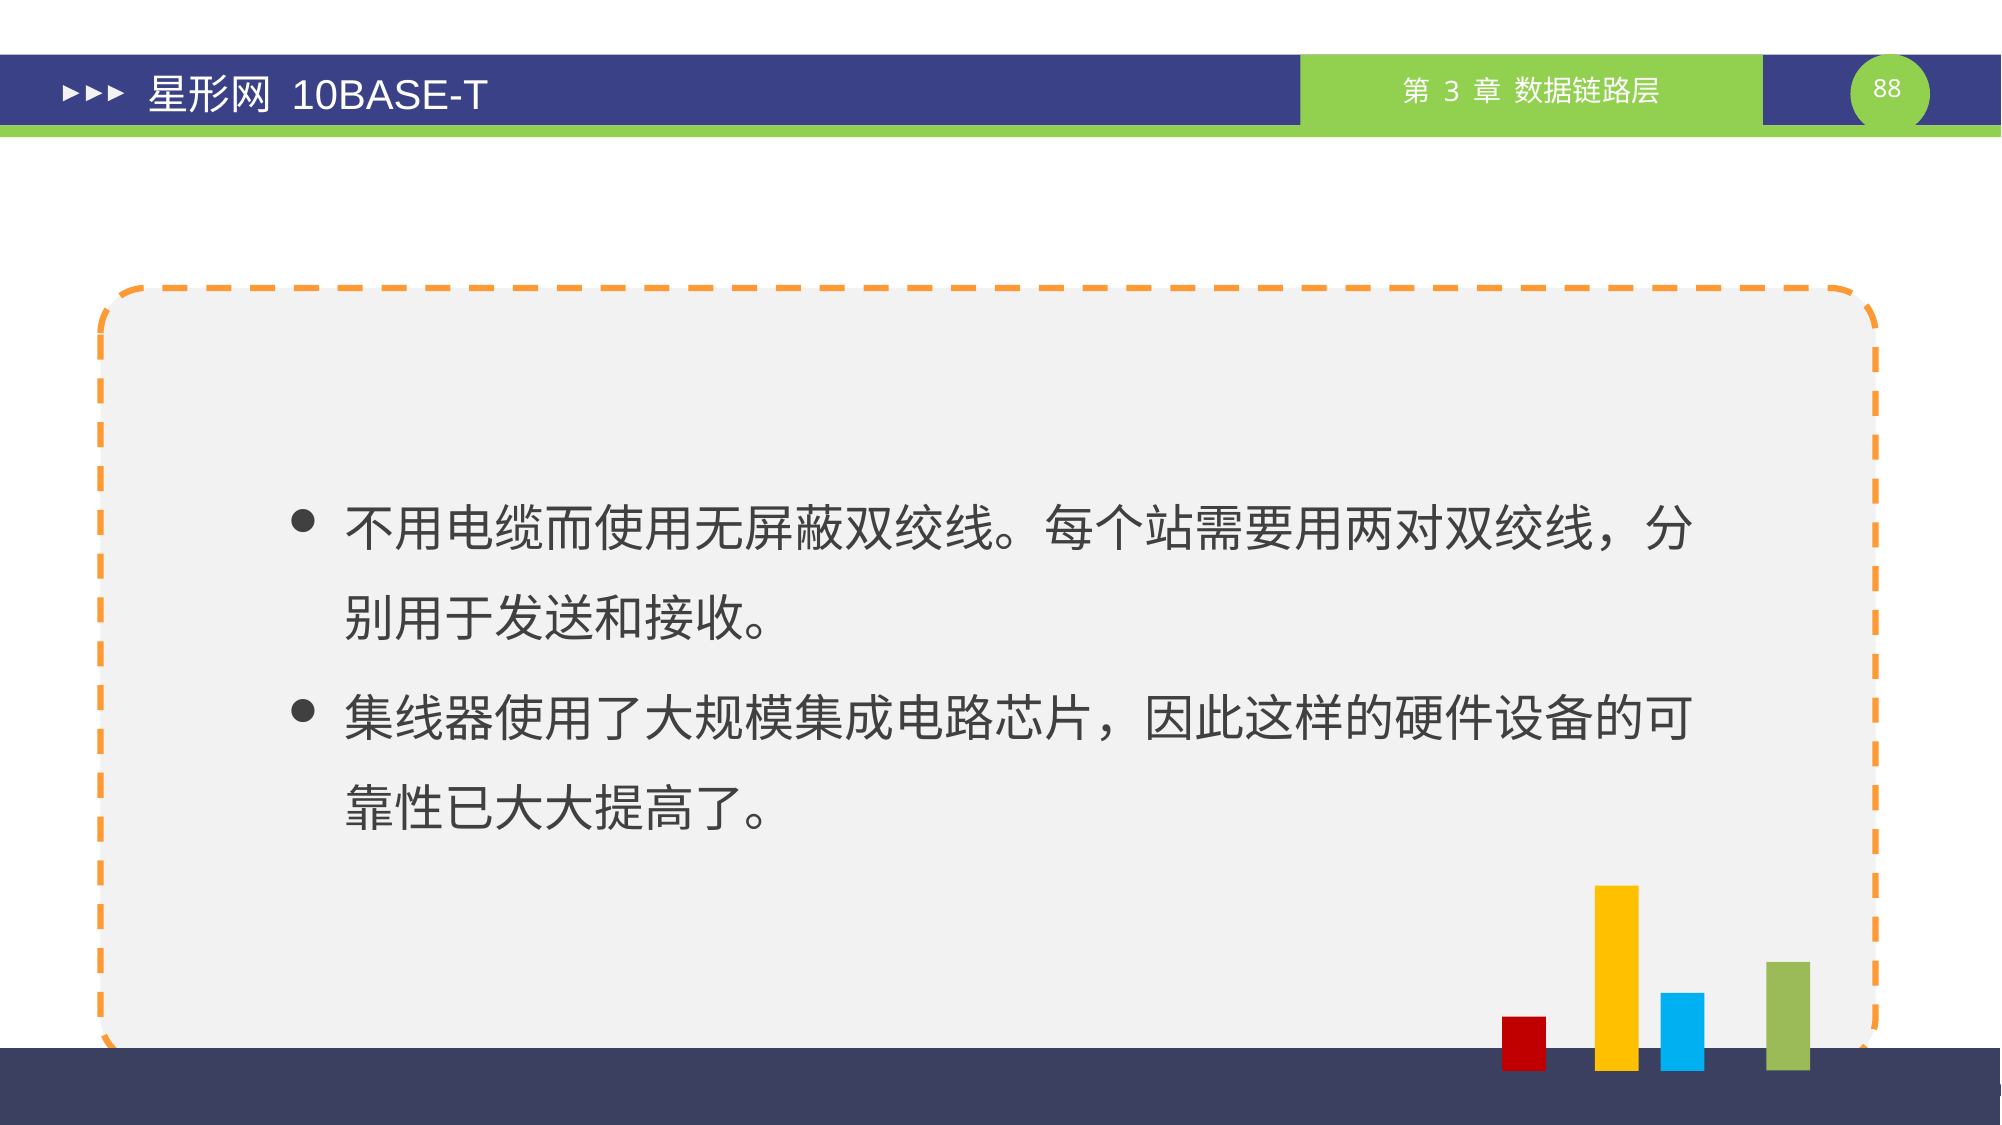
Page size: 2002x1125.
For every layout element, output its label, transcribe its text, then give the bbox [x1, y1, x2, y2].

list 不用电缆而使用无屏蔽双绞线。每个站需要用两对双绞线，分别用于发送和接收。 集线器使用了大规模集成电路芯片，因此这样的硬件设备的可靠性已大大提高了。 [268, 456, 1745, 1013]
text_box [1501, 885, 1811, 1072]
text_box [98, 285, 1878, 1046]
text_box [0, 1046, 2001, 1125]
title 星形网 10BASE-T [127, 57, 1003, 129]
